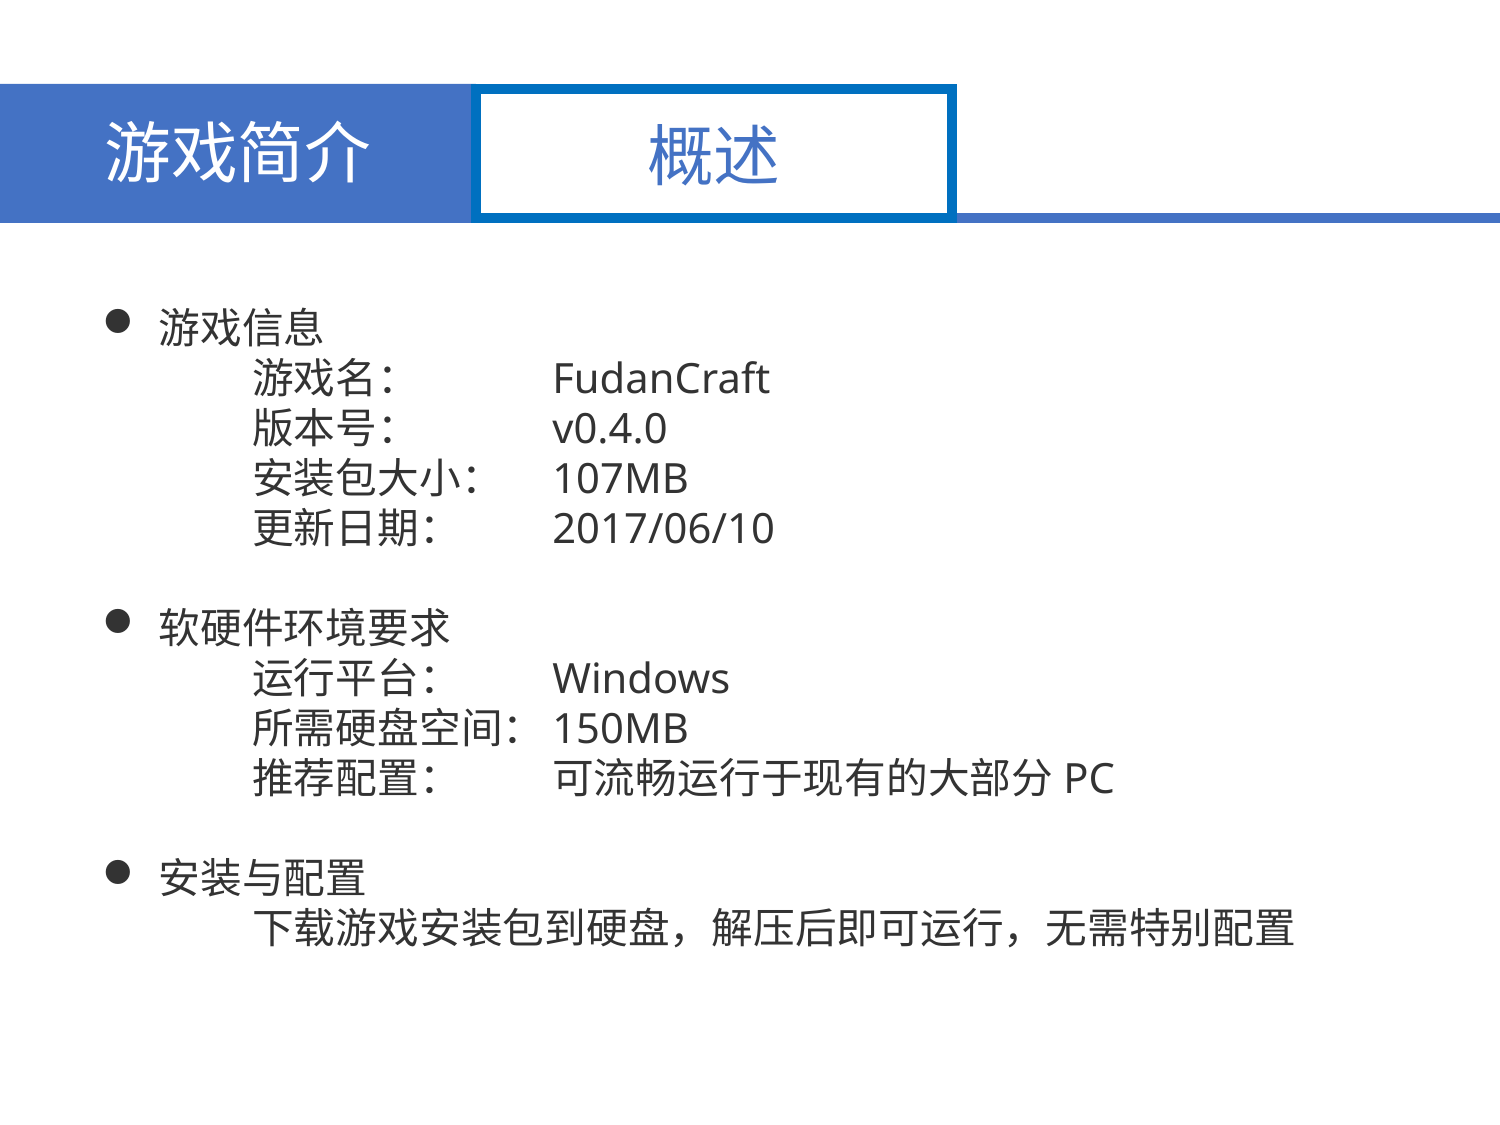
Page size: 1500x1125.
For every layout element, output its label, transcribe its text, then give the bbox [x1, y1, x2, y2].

text_box 游戏信息 游戏名： FudanCraft 版本号： v0.4.0 安装包大小： 107MB 更新日期： 2017/06/10 软硬件环境要求 运行平台： Windows 所需硬盘空间： 150MB 推荐配置： 可流畅运行于现有的大部分PC 安装与配置 下载游戏安装包到硬盘，解压后即可运行，无需特别配置 [102, 280, 1398, 973]
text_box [0, 83, 1500, 218]
